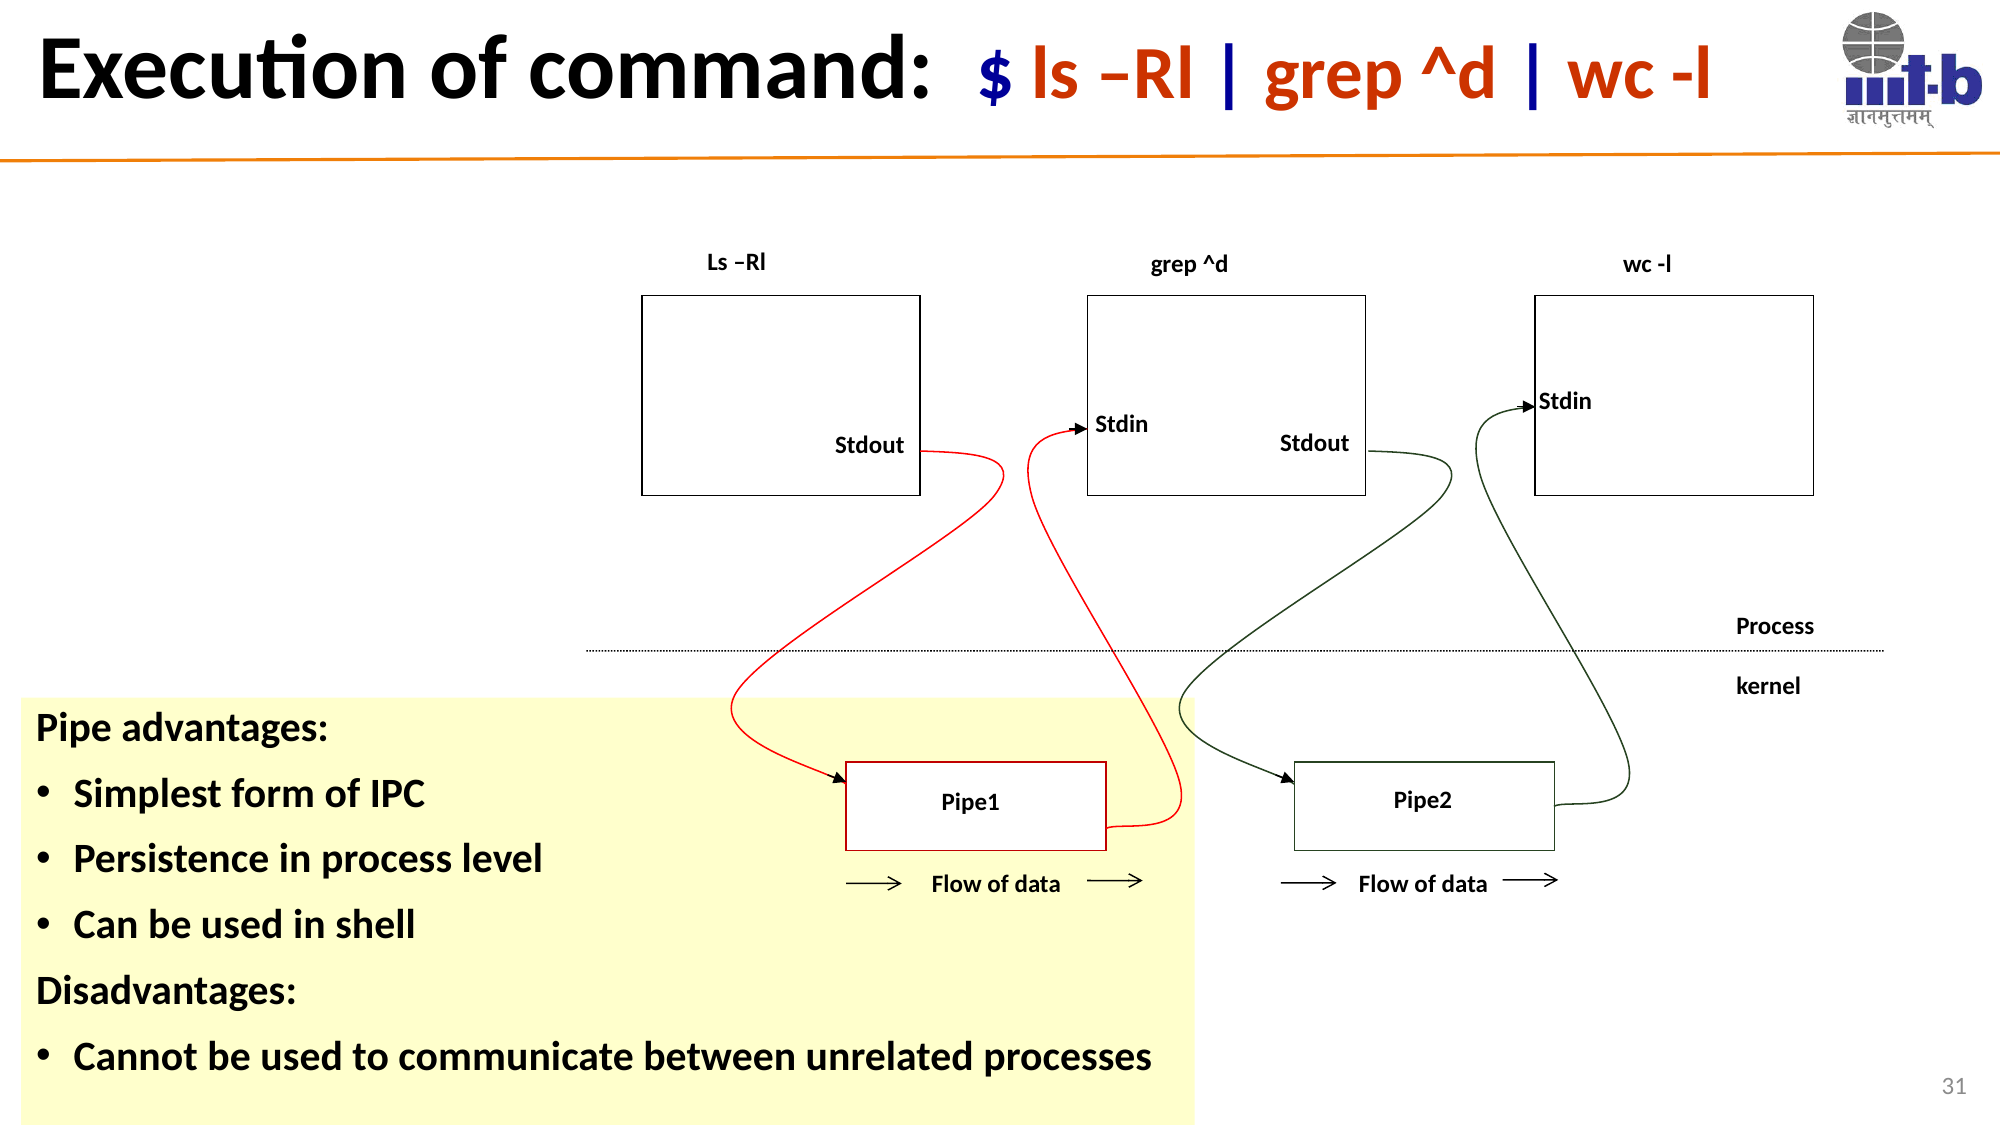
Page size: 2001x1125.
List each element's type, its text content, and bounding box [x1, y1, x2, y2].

title Execution of command: $ ls –Rl | grep ^d | wc -l [23, 7, 1957, 132]
slide_number 31 [1532, 1054, 1983, 1115]
text_box Pipe advantages: Simplest form of IPC Persistence in process level Can be used in shell Disadvantages: Cannot be used to communicate between unrelated processes [21, 697, 1195, 1125]
picture [1957, 8, 1983, 130]
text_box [586, 237, 1908, 939]
